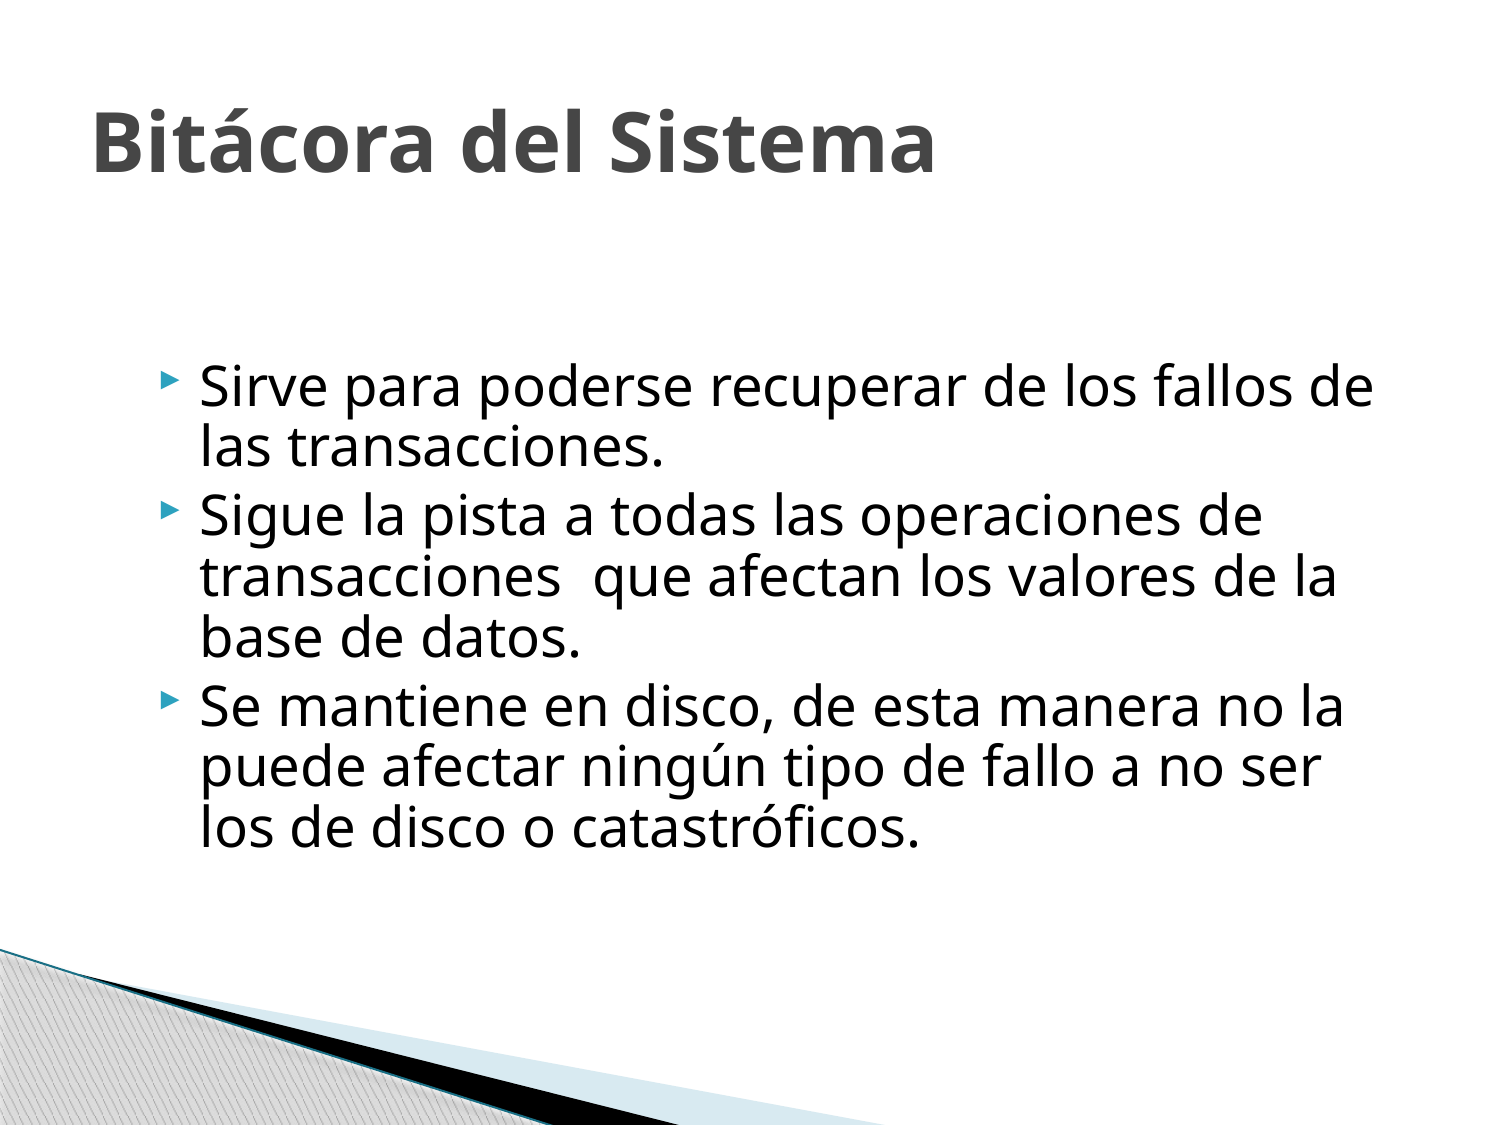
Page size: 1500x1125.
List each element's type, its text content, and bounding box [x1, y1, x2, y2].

list Sirve para poderse recuperar de los fallos de las transacciones. Sigue la pista a todas las operaciones de transacciones que afectan los valores de la base de datos. Se mantiene en disco, de esta manera no la puede afectar ningún tipo de fallo a no ser los de disco o catastróficos. [125, 350, 1400, 1025]
title Bitácora del Sistema [75, 45, 1425, 233]
